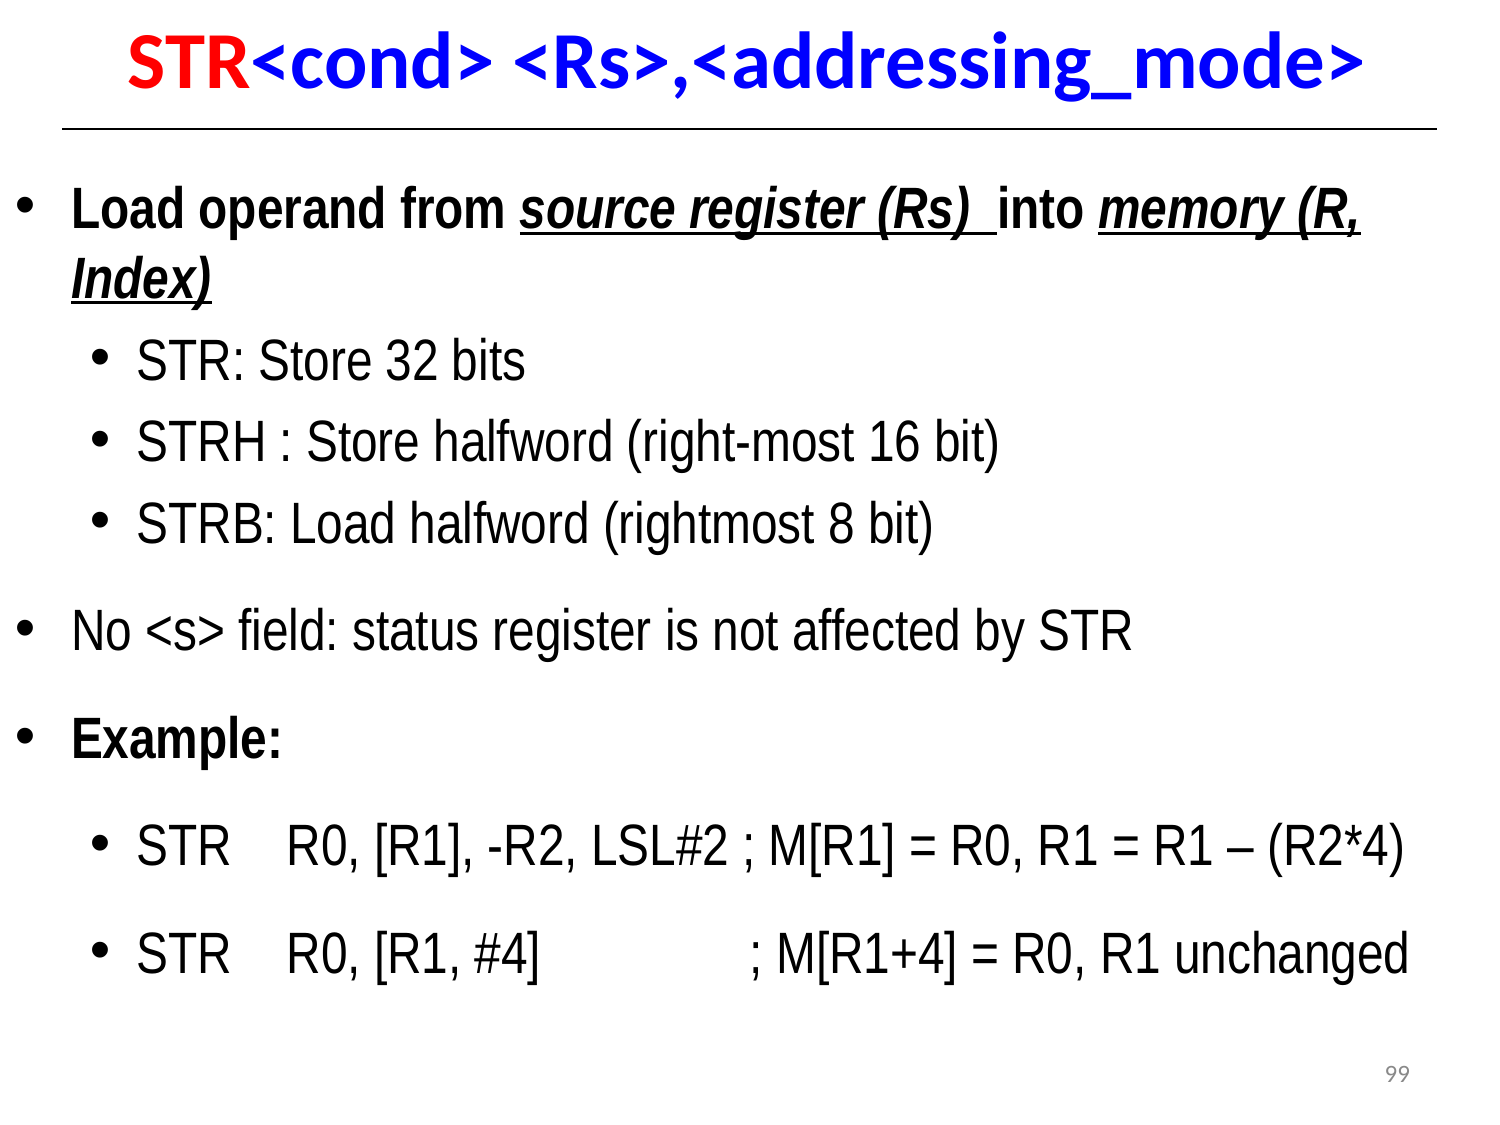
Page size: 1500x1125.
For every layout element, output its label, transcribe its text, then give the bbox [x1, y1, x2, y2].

text_box Load operand from source register (Rs) into memory (R, Index) STR: Store 32 bits STRH : Store halfword (right-most 16 bit) STRB: Load halfword (rightmost 8 bit) No <s> field: status register is not affected by STR Example: STR R0, [R1], -R2, LSL#2 ; M[R1] = R0, R1 = R1 – (R2*4) STR R0, [R1, #4] ; M[R1+4] = R0, R1 unchanged [0, 162, 1500, 963]
slide_number 99 [1074, 1042, 1425, 1103]
title STR<cond> <Rs>,<addressing_mode> [71, 0, 1422, 113]
